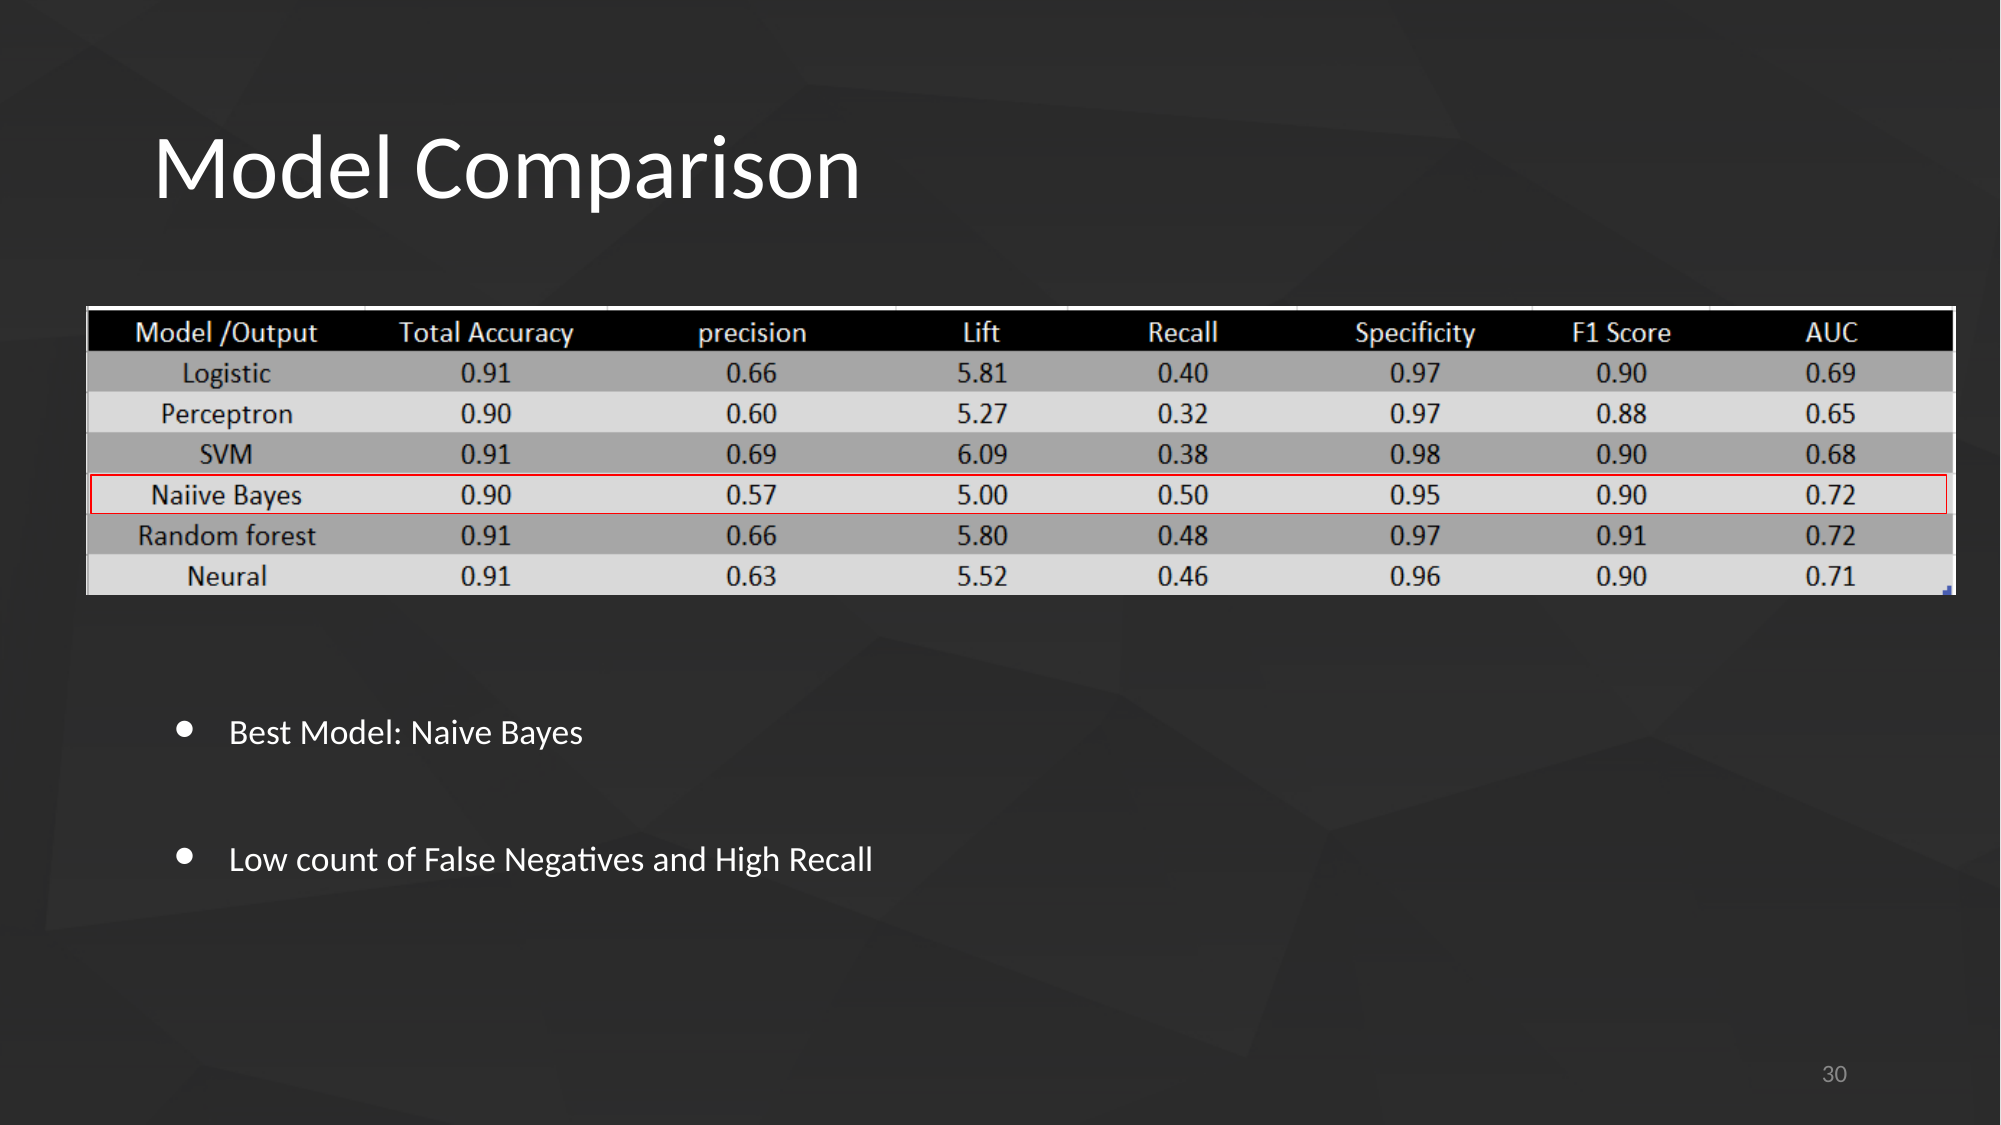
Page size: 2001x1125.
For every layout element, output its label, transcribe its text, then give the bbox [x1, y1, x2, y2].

title Model Comparison [137, 59, 1863, 278]
picture [0, 0, 2001, 1125]
text_box Best Model: Naive Bayes Low count of False Negatives and High Recall [139, 651, 1348, 1060]
slide_number 30 [1412, 1042, 1863, 1103]
